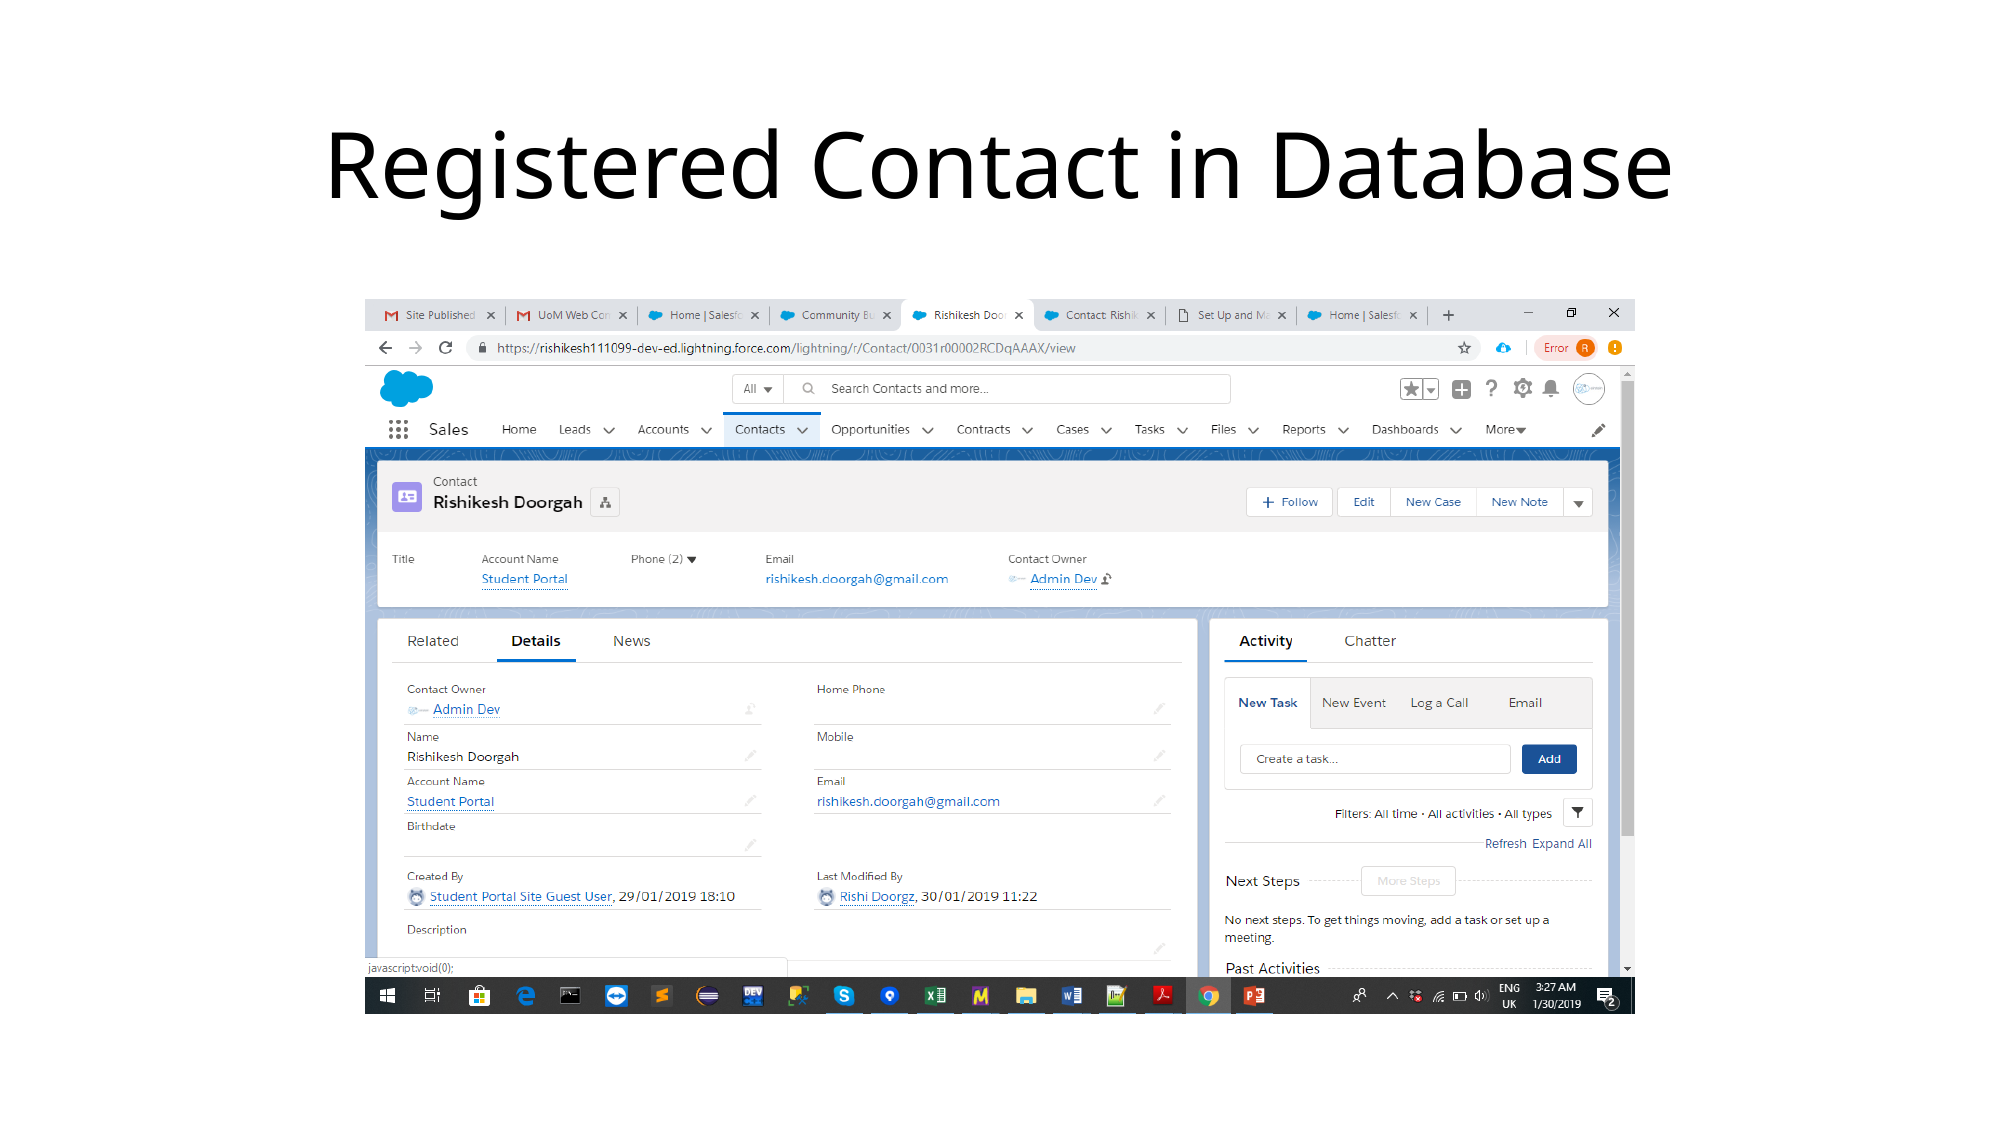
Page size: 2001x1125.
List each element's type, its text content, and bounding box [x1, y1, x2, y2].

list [365, 299, 1635, 1014]
title Registered Contact in Database [137, 59, 1863, 278]
